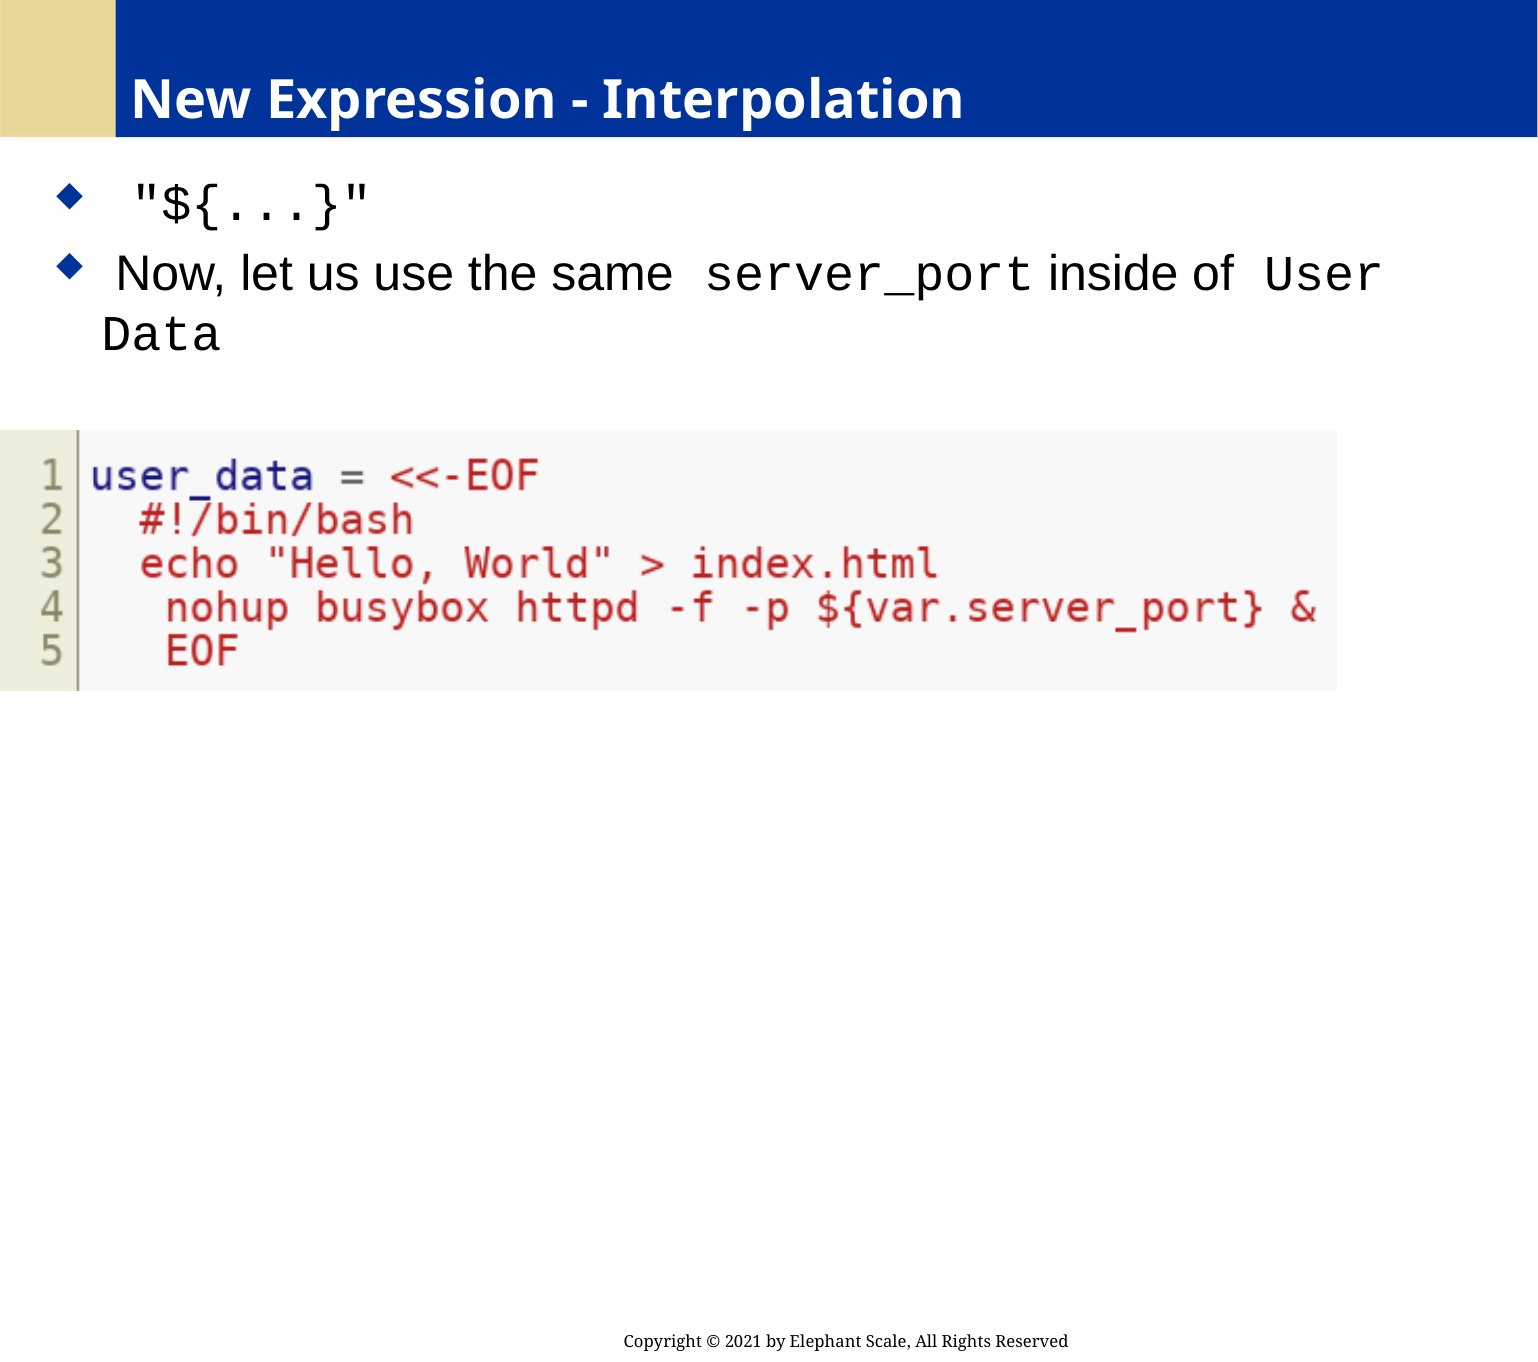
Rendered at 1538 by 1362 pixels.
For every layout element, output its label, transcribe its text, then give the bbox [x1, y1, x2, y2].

text_box Copyright © 2021 by Elephant Scale, All Rights Reserved [608, 1322, 1085, 1358]
picture [0, 430, 1337, 692]
list "${...}" Now, let us use the same server_port inside of User Data [38, 162, 1500, 1284]
picture [0, 0, 115, 137]
title New Expression - Interpolation [115, 0, 1538, 138]
